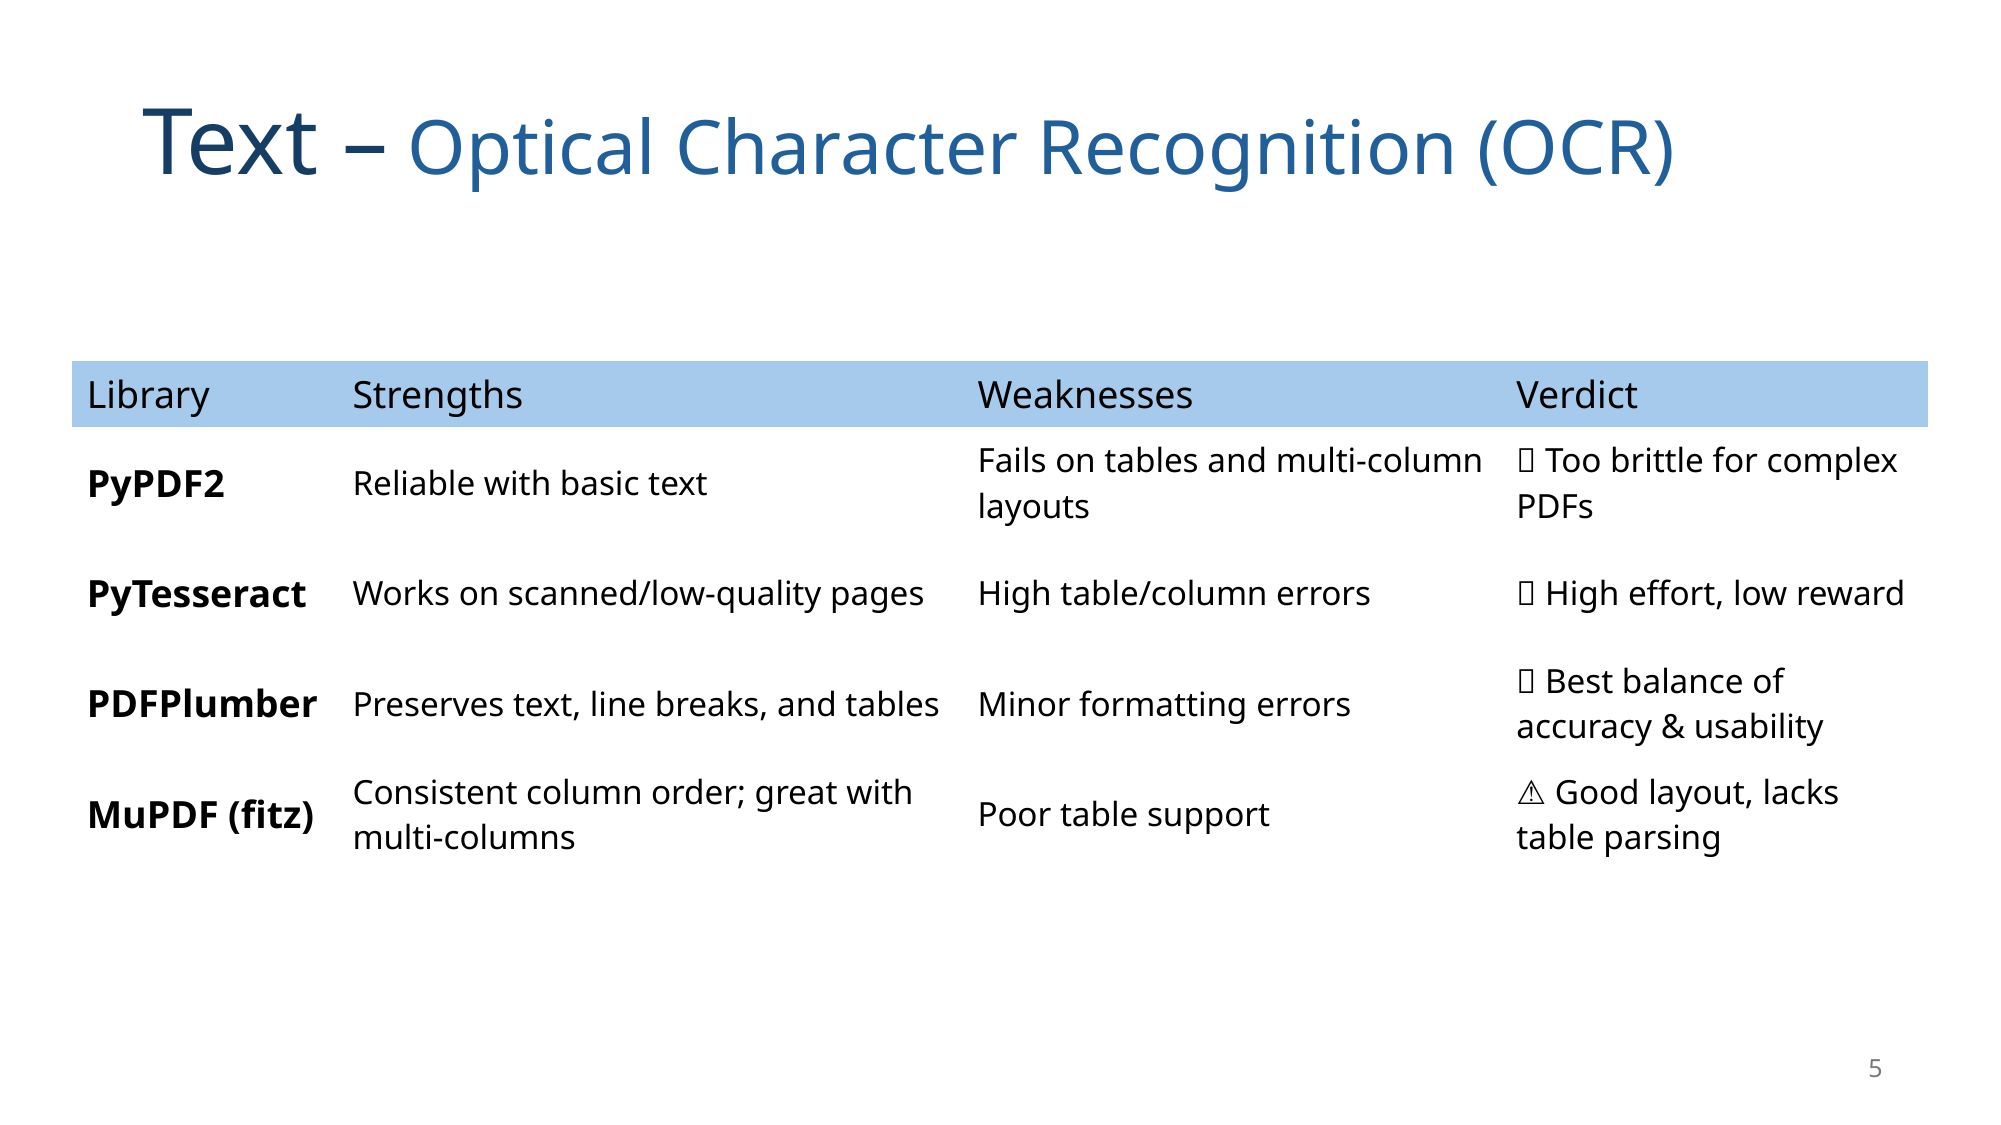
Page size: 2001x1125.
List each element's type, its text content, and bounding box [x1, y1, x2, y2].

table_header Library [72, 361, 337, 427]
slide_number 5 [1463, 1039, 1898, 1100]
table_cell Fails on tables and multi-column layouts [963, 427, 1501, 538]
table_cell High table/column errors [963, 538, 1501, 648]
table_cell ❌ Too brittle for complex PDFs [1501, 427, 1928, 538]
table_cell PyTesseract [72, 538, 337, 648]
table_cell PyPDF2 [72, 427, 337, 538]
table_cell PDFPlumber [72, 648, 337, 759]
table_cell Reliable with basic text [337, 427, 963, 538]
table_cell ⚠️ Good layout, lacks table parsing [1501, 759, 1928, 869]
table_cell Preserves text, line breaks, and tables [337, 648, 963, 759]
table_cell Consistent column order; great with multi-columns [337, 759, 963, 869]
table_header Weaknesses [963, 361, 1501, 427]
table_cell Works on scanned/low-quality pages [337, 538, 963, 648]
table_cell MuPDF (fitz) [72, 759, 337, 869]
title Text – Optical Character Recognition (OCR) [127, 36, 1853, 254]
table_header Verdict [1501, 361, 1928, 427]
table_cell Poor table support [963, 759, 1501, 869]
table_cell ❌ High effort, low reward [1501, 538, 1928, 648]
table_cell Minor formatting errors [963, 648, 1501, 759]
table_cell ✅ Best balance of accuracy & usability [1501, 648, 1928, 759]
table_header Strengths [337, 361, 963, 427]
